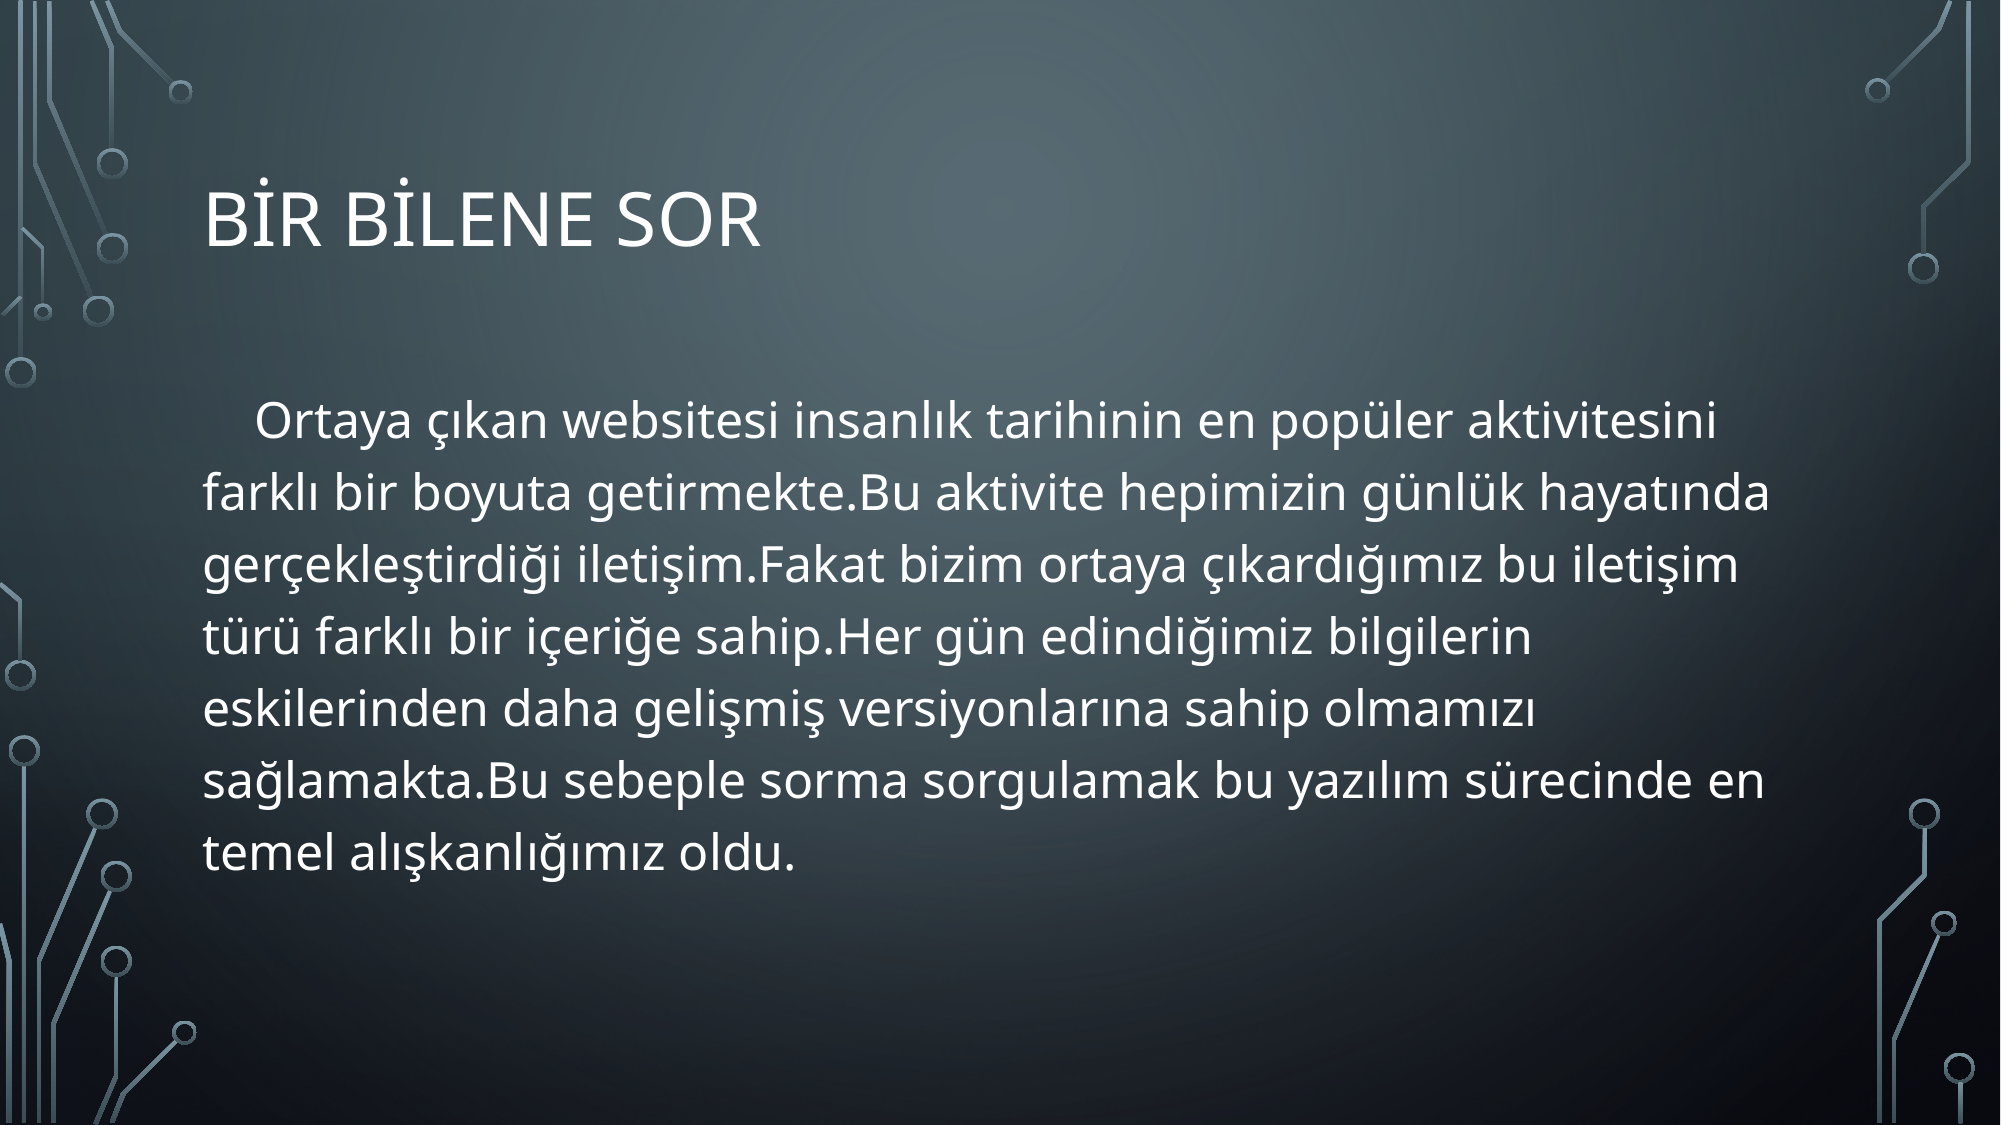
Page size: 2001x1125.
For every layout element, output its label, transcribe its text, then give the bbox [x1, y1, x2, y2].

title Bir bilene sor [187, 101, 1813, 344]
list Ortaya çıkan websitesi insanlık tarihinin en popüler aktivitesini farklı bir boyuta getirmekte.Bu aktivite hepimizin günlük hayatında gerçekleştirdiği iletişim.Fakat bizim ortaya çıkardığımız bu iletişim türü farklı bir içeriğe sahip.Her gün edindiğimiz bilgilerin eskilerinden daha gelişmiş versiyonlarına sahip olmamızı sağlamakta.Bu sebeple sorma sorgulamak bu yazılım sürecinde en temel alışkanlığımız oldu. [187, 369, 1813, 950]
